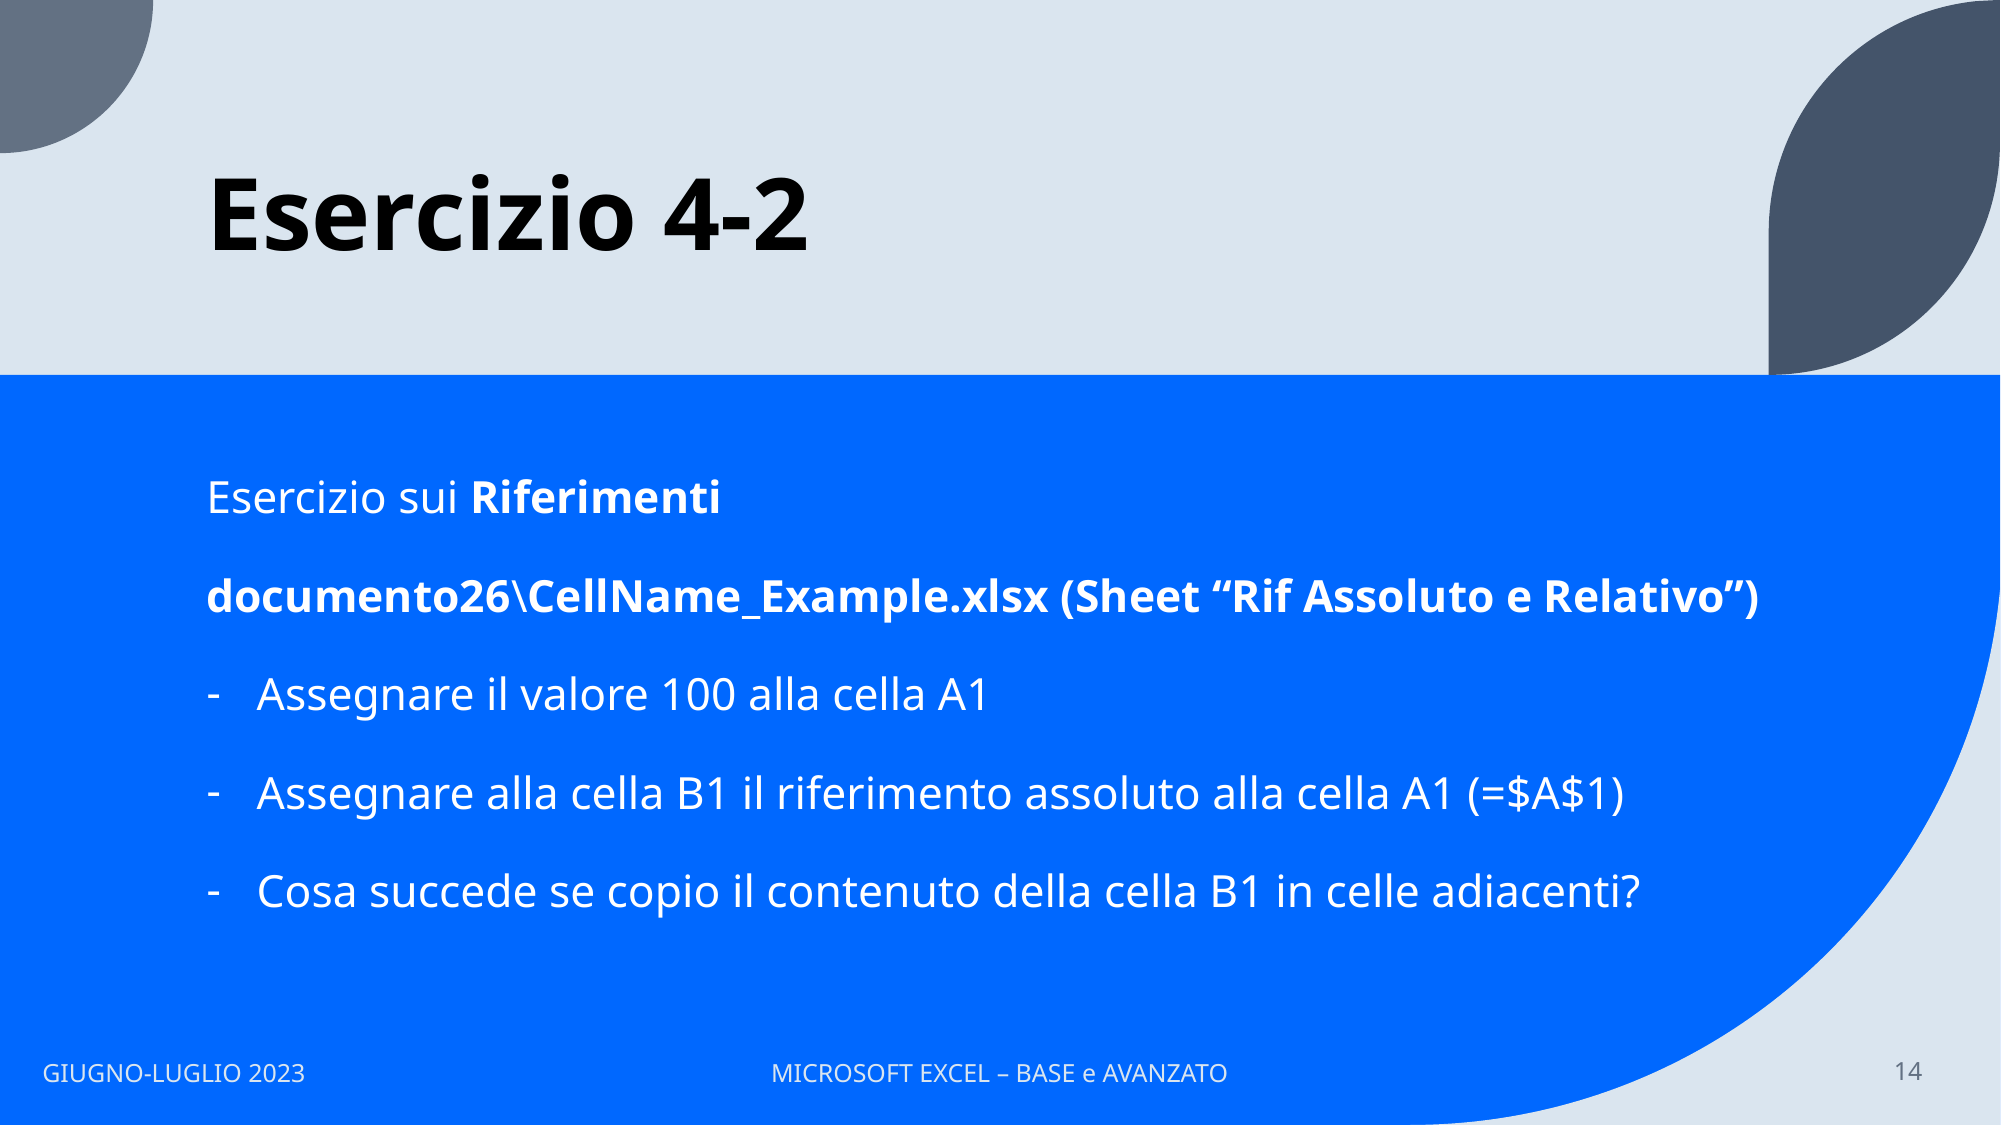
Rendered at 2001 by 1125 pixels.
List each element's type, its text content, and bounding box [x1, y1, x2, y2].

footer MICROSOFT EXCEL – BASE e AVANZATO [662, 1042, 1338, 1103]
slide_number 14 [1674, 1042, 1938, 1103]
title Esercizio 4-2 [191, 62, 1796, 280]
list Esercizio sui Riferimenti documento26\CellName_Example.xlsx (Sheet “Rif Assoluto e Relativo”) Assegnare il valore 100 alla cella A1 Assegnare alla cella B1 il riferimento assoluto alla cella A1 (=$A$1) Cosa succede se copio il contenuto della cella B1 in celle adiacenti? [191, 435, 1796, 999]
slide_number GIUGNO-LUGLIO 2023 [27, 1042, 478, 1103]
